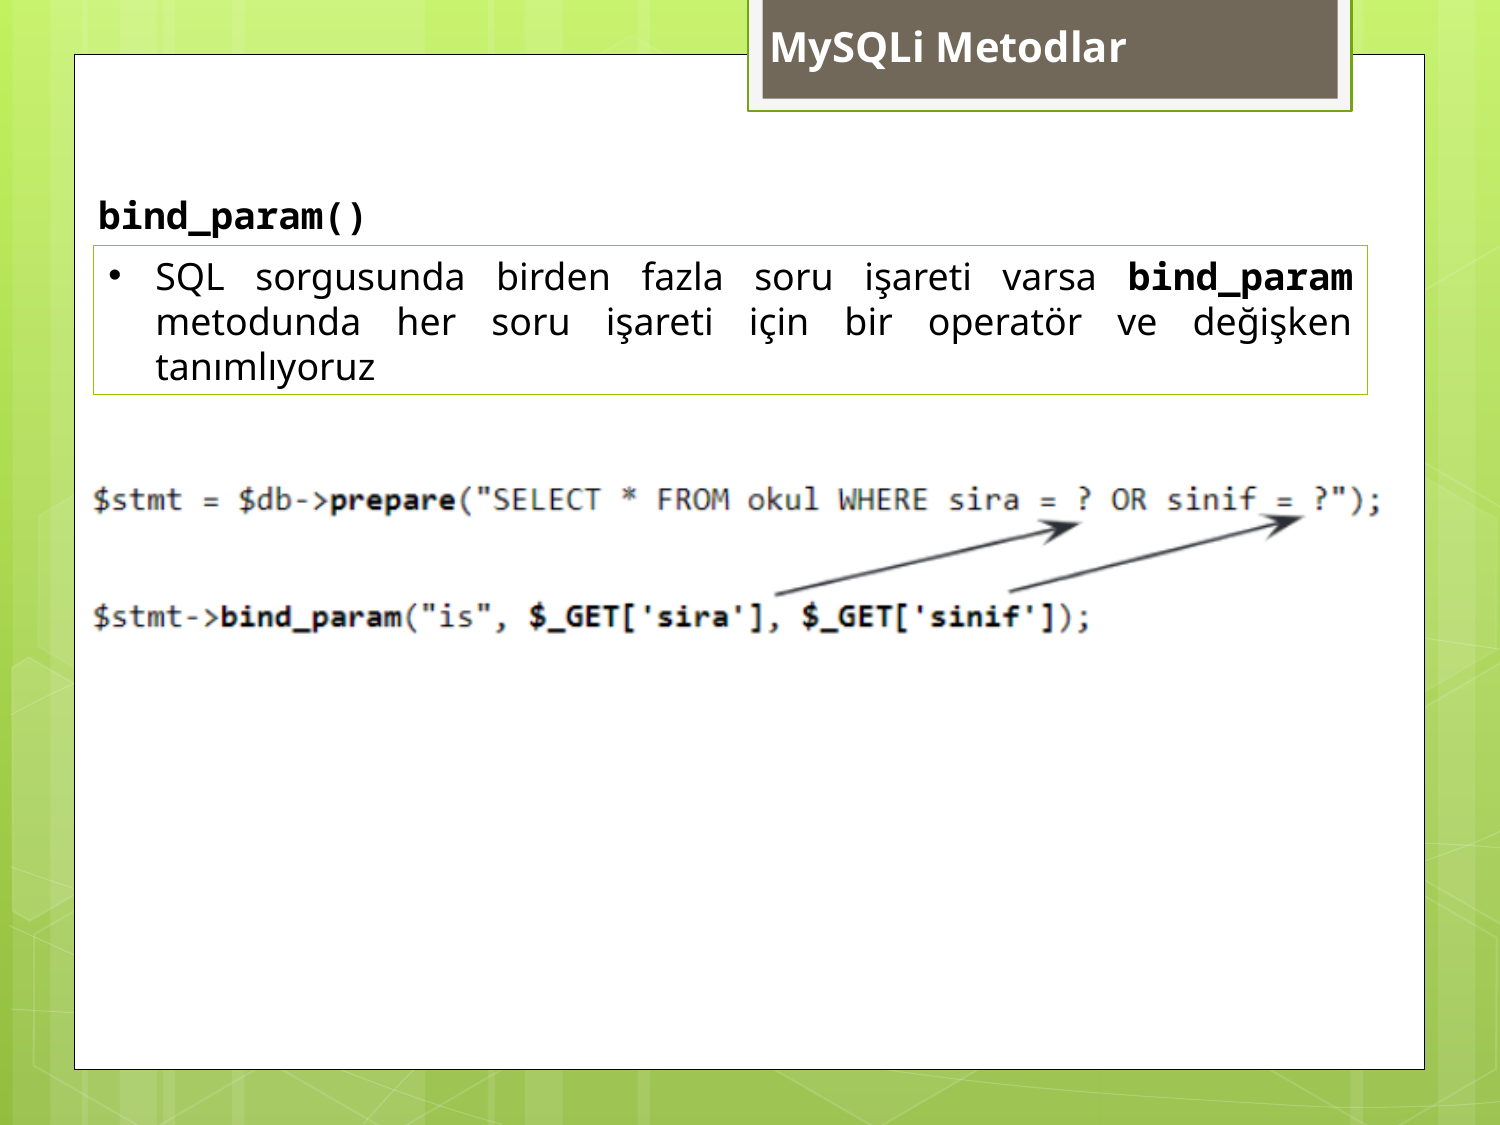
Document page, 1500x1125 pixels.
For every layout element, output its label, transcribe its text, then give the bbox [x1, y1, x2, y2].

picture [85, 464, 1412, 657]
text_box MySQLi Metodlar [754, 13, 1142, 129]
text_box bind_param() [83, 184, 1378, 245]
text_box SQL sorgusunda birden fazla soru işareti varsa bind_param metodunda her soru işareti için bir operatör ve değişken tanımlıyoruz [93, 245, 1368, 395]
